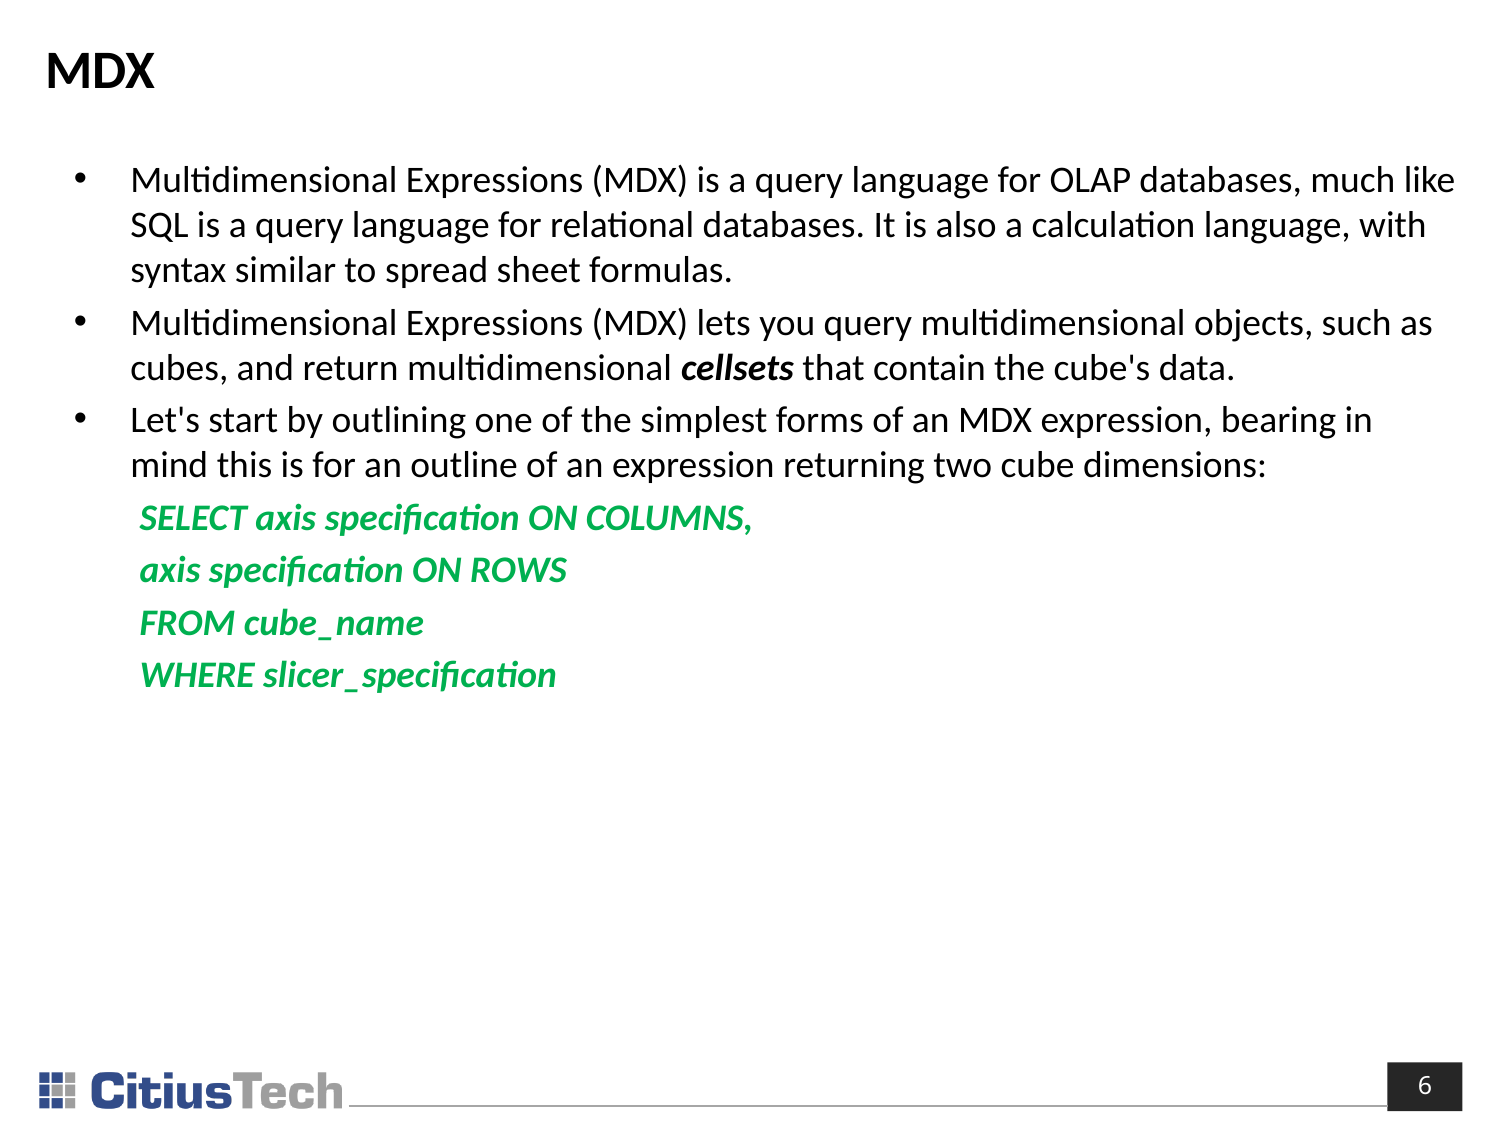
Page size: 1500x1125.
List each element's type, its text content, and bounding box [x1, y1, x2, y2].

list Multidimensional Expressions (MDX) is a query language for OLAP databases, much like SQL is a query language for relational databases. It is also a calculation language, with syntax similar to spread sheet formulas. Multidimensional Expressions (MDX) lets you query multidimensional objects, such as cubes, and return multidimensional cellsets that contain the cube's data. Let's start by outlining one of the simplest forms of an MDX expression, bearing in mind this is for an outline of an expression returning two cube dimensions: SELECT axis specification ON COLUMNS, axis specification ON ROWS FROM cube_name WHERE slicer_specification [59, 147, 1477, 1012]
picture [37, 1070, 342, 1110]
title MDX [30, 21, 1477, 113]
